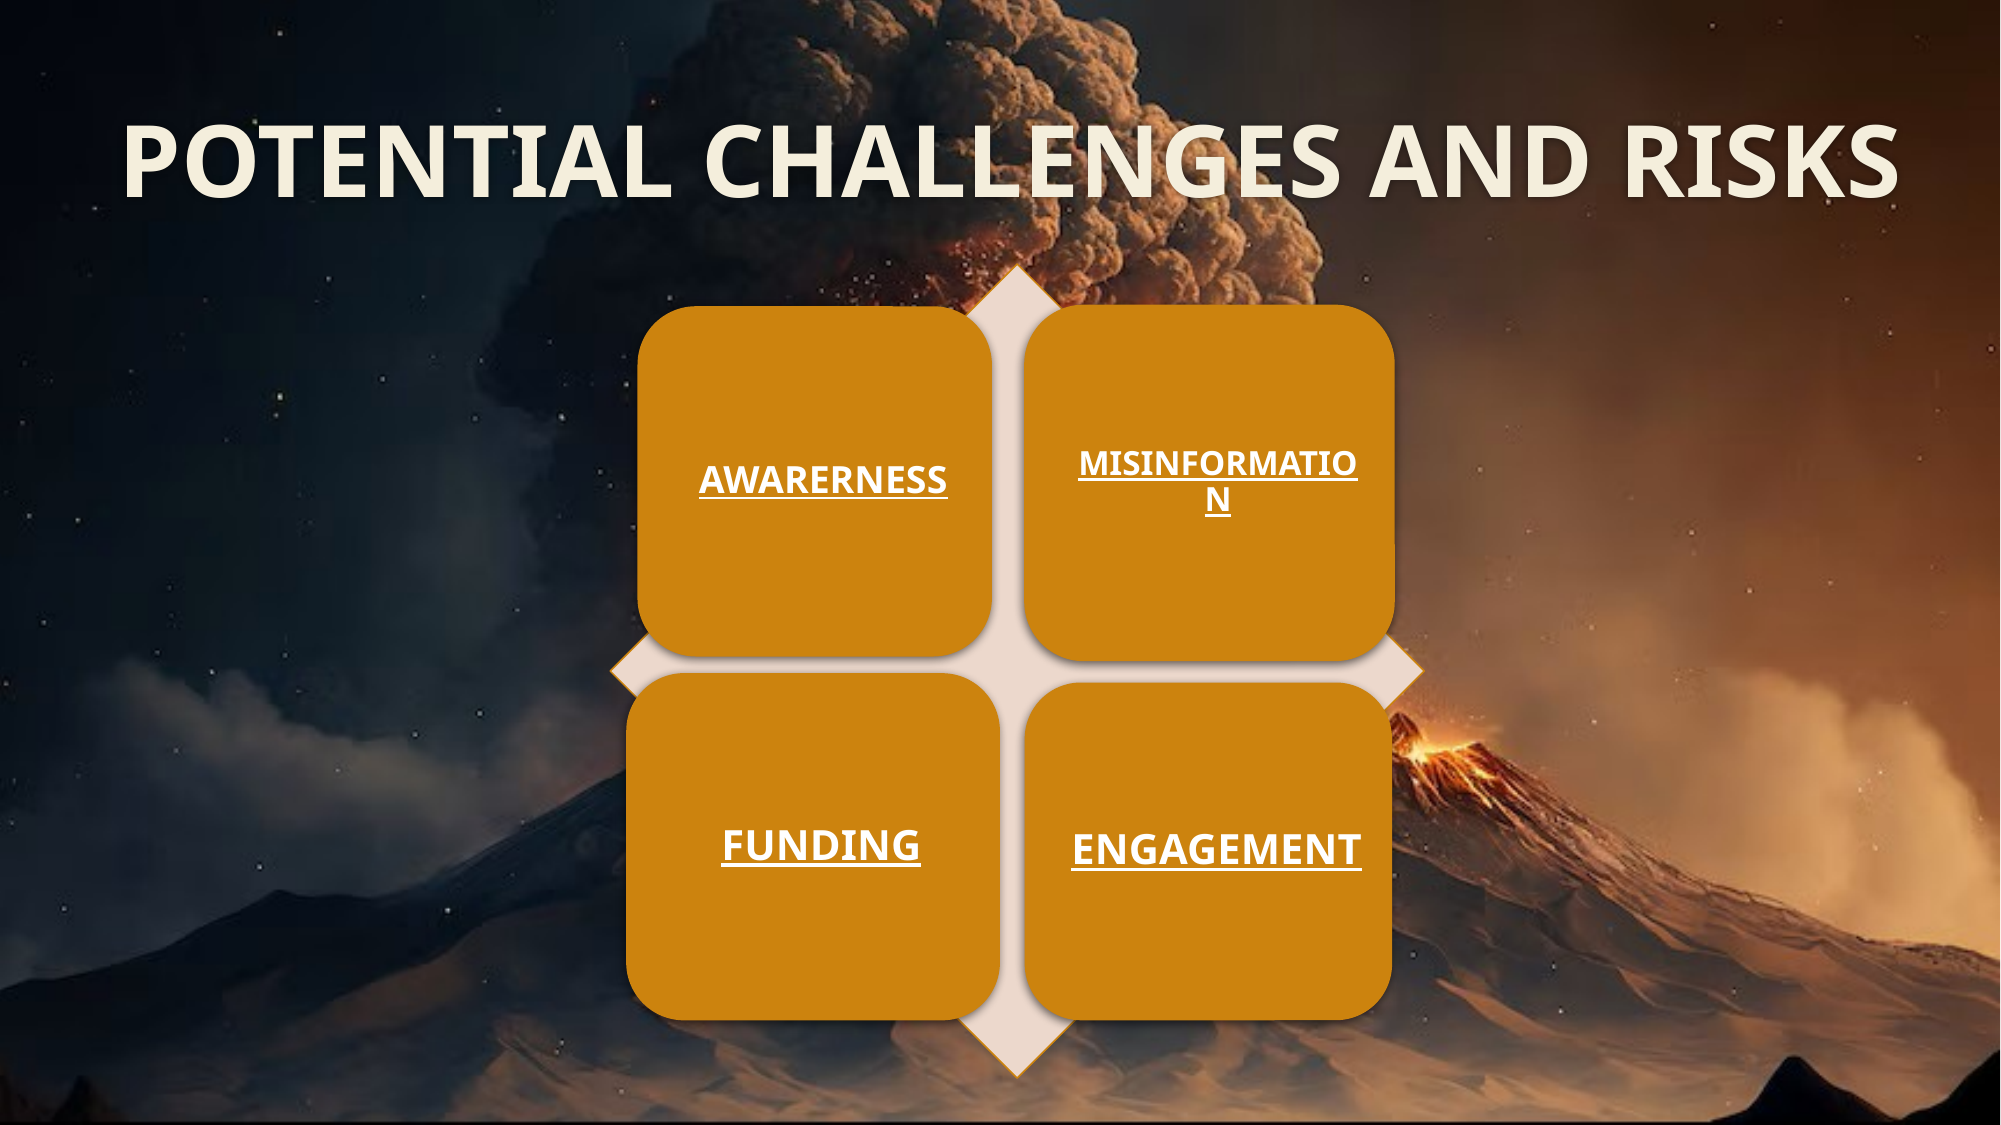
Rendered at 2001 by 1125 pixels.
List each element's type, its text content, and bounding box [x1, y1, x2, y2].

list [80, 263, 1954, 1079]
title POTENTIAL CHALLENGES AND RISKS [67, 67, 1954, 265]
picture [0, 0, 2001, 1125]
